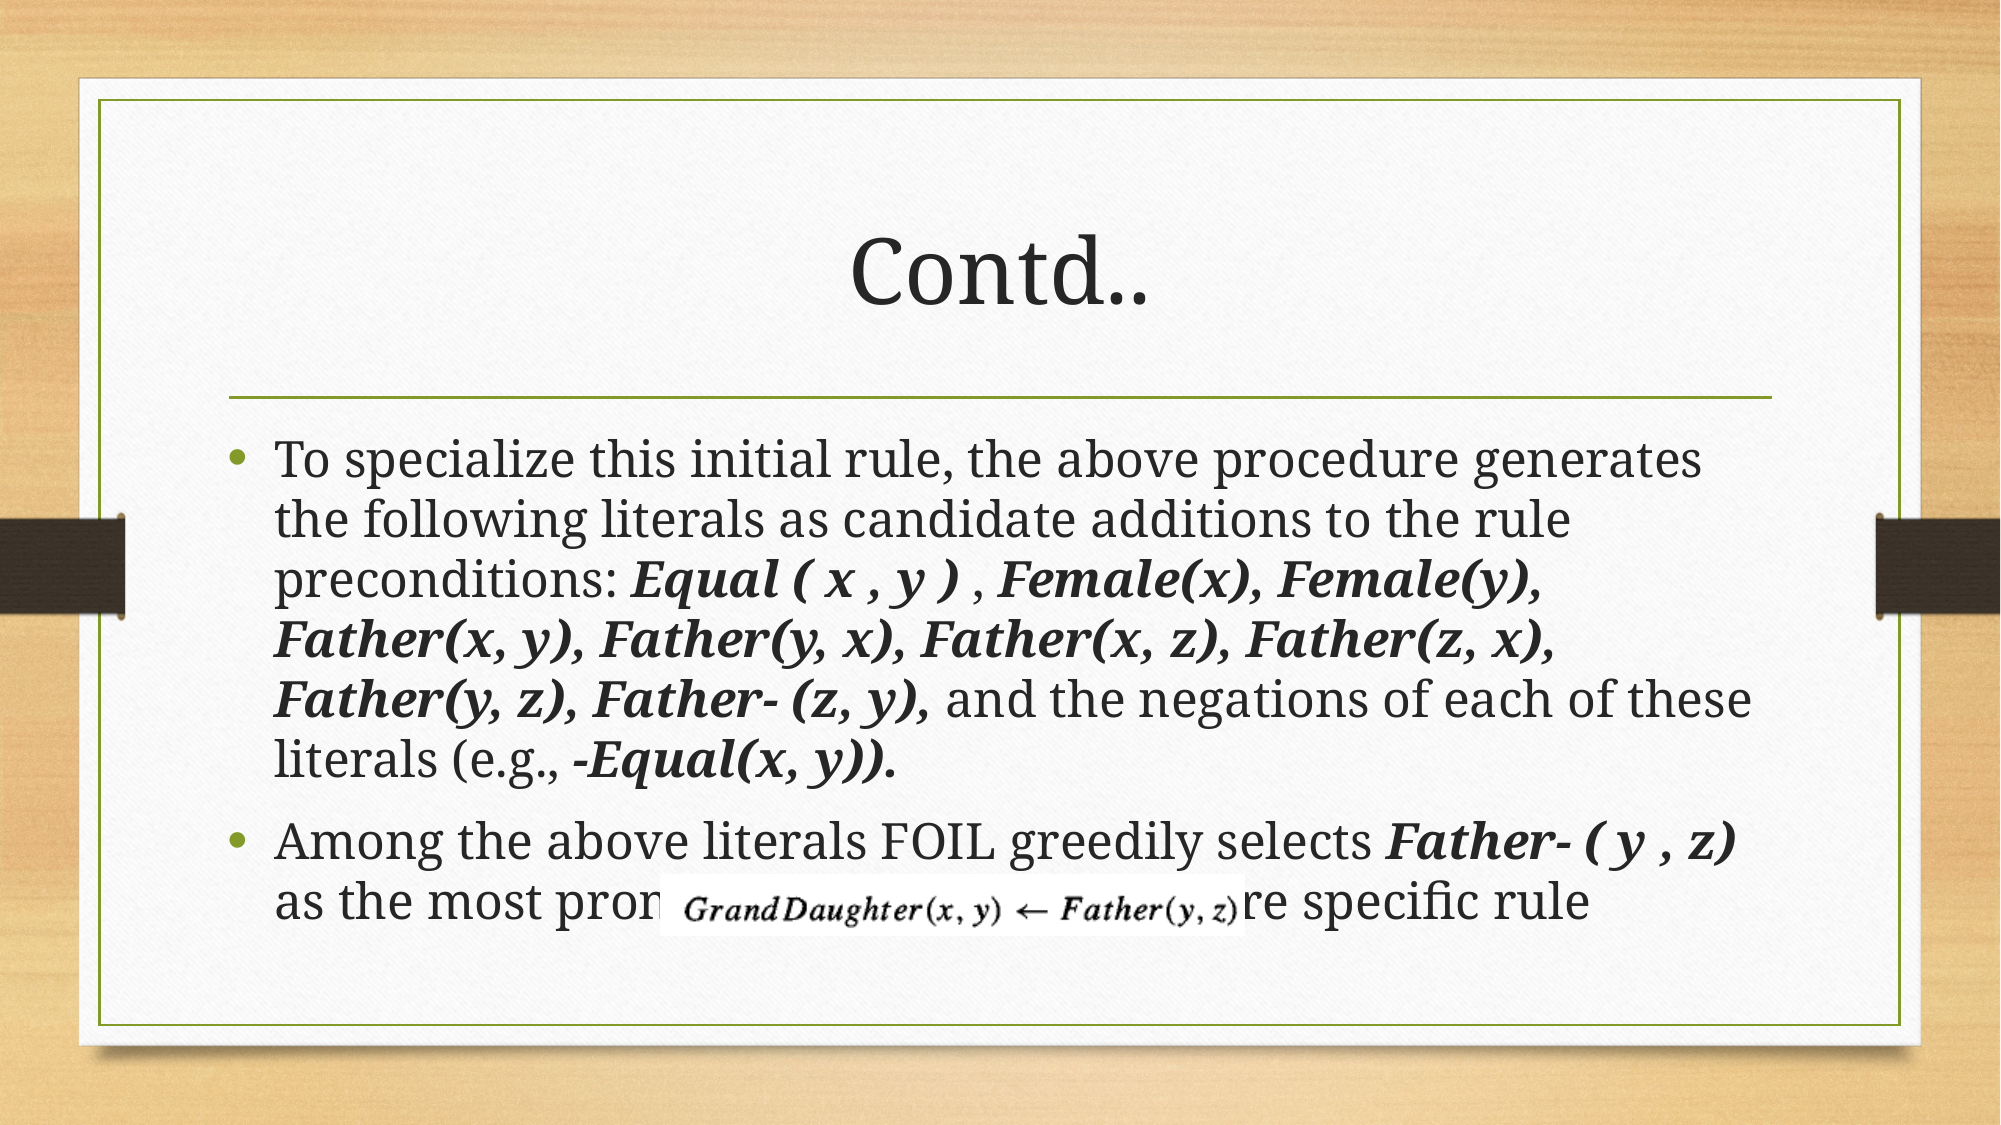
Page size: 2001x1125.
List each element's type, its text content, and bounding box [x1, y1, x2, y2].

list To specialize this initial rule, the above procedure generates the following literals as candidate additions to the rule preconditions: Equal ( x , y ) , Female(x), Female(y), Father(x, y), Father(y, x), Father(x, z), Father(z, x), Father(y, z), Father- (z, y), and the negations of each of these literals (e.g., -Equal(x, y)). Among the above literals FOIL greedily selects Father- ( y , z) as the most promising, leading to the more specific rule [212, 419, 1788, 964]
title Contd.. [212, 161, 1788, 375]
picture [0, 0, 2001, 1125]
